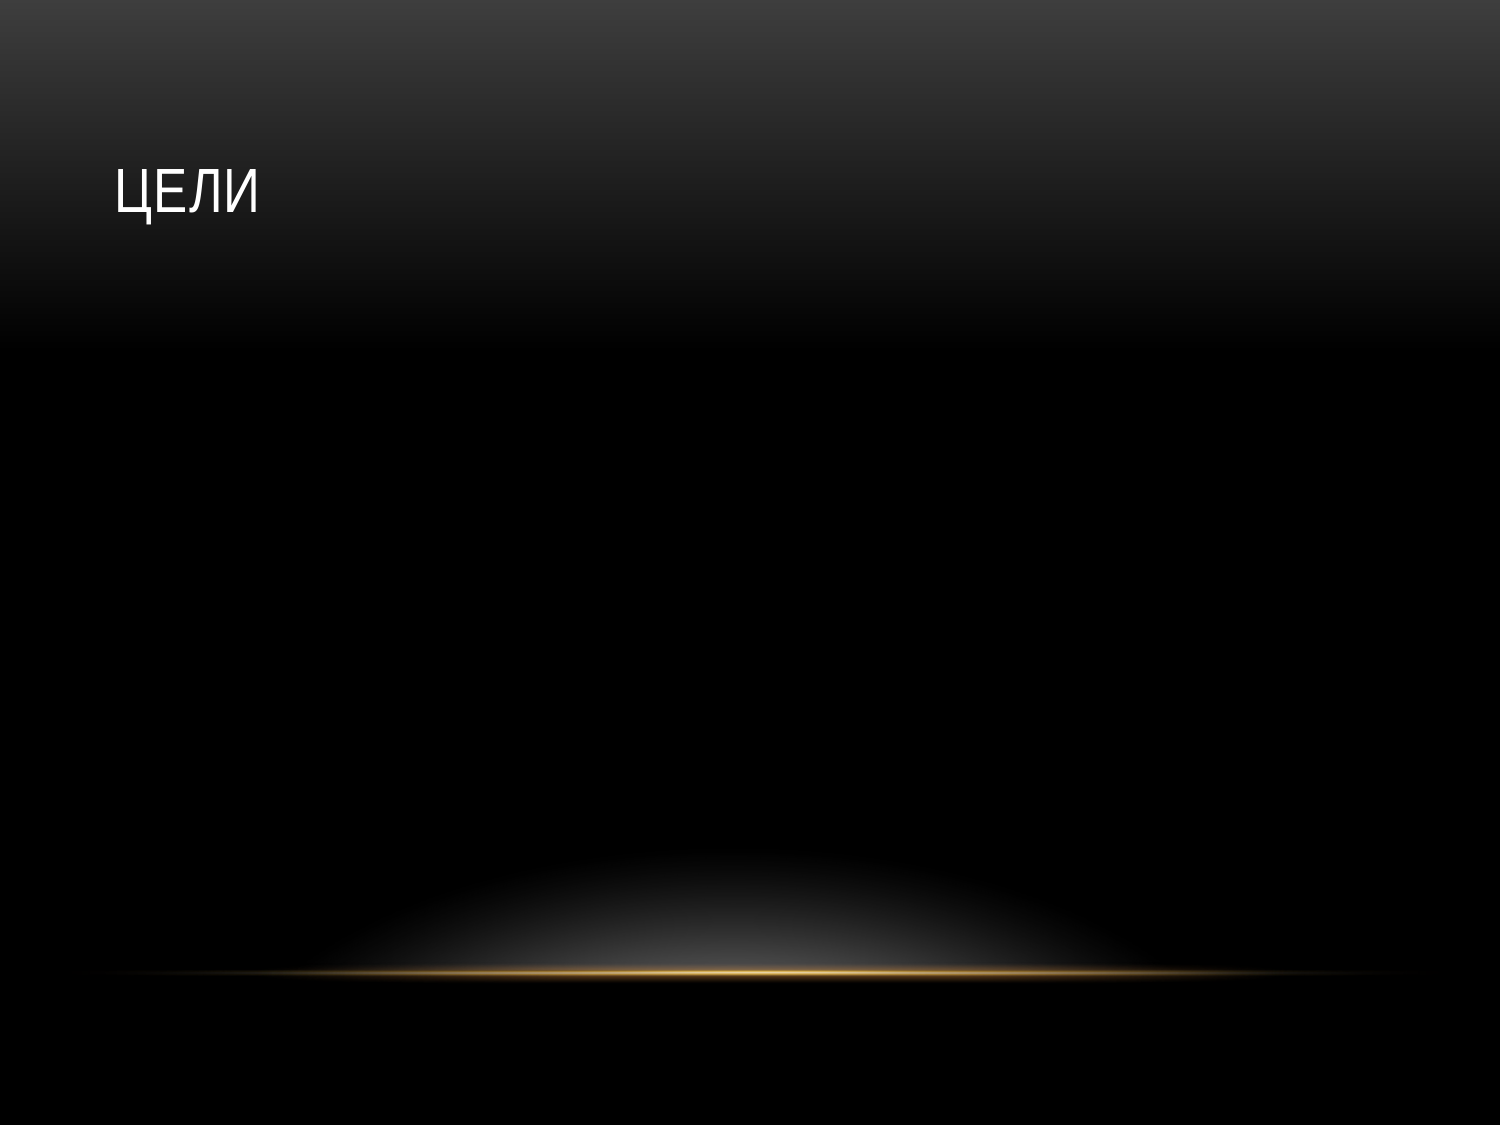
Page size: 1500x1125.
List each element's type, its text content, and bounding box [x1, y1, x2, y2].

picture [0, 0, 1500, 1125]
title Цели [99, 45, 1400, 233]
